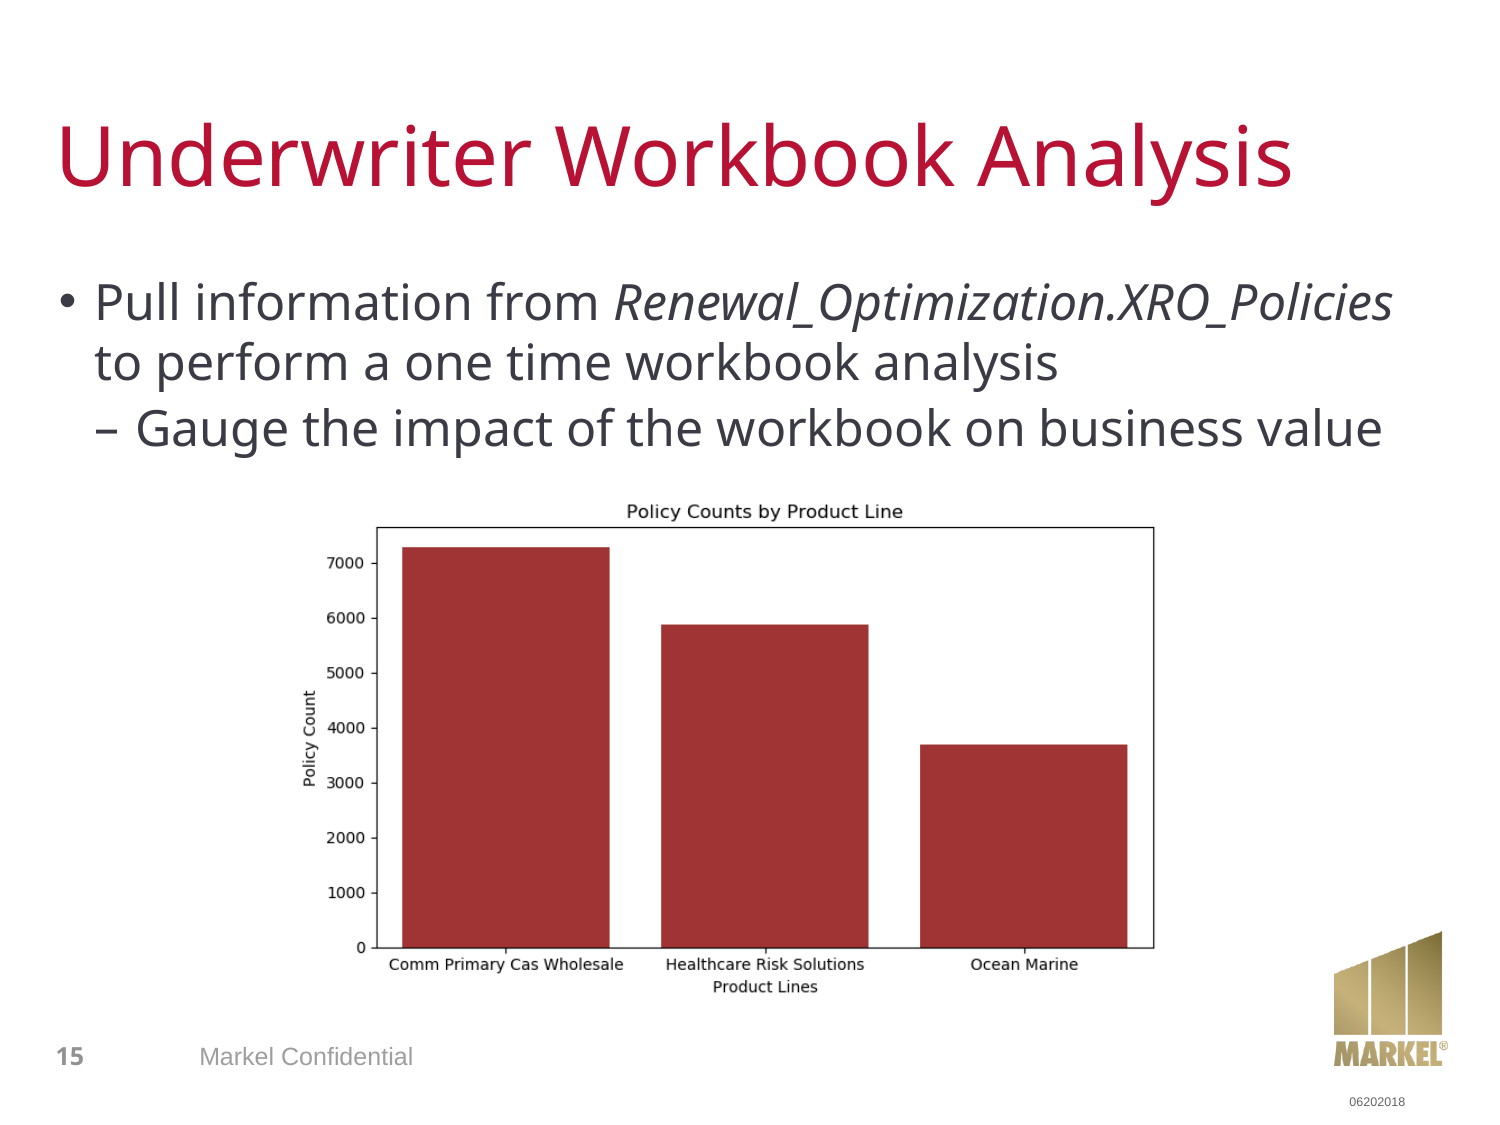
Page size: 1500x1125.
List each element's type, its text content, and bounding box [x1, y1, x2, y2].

footer Markel Confidential [185, 1032, 1267, 1079]
slide_number 15 [40, 1032, 185, 1079]
picture [251, 462, 1254, 1007]
title Underwriter Workbook Analysis [40, 0, 1500, 213]
picture [1334, 1007, 1448, 1066]
list Pull information from Renewal_Optimization.XRO_Policies to perform a one time workbook analysis Gauge the impact of the workbook on business value [43, 262, 1462, 1007]
